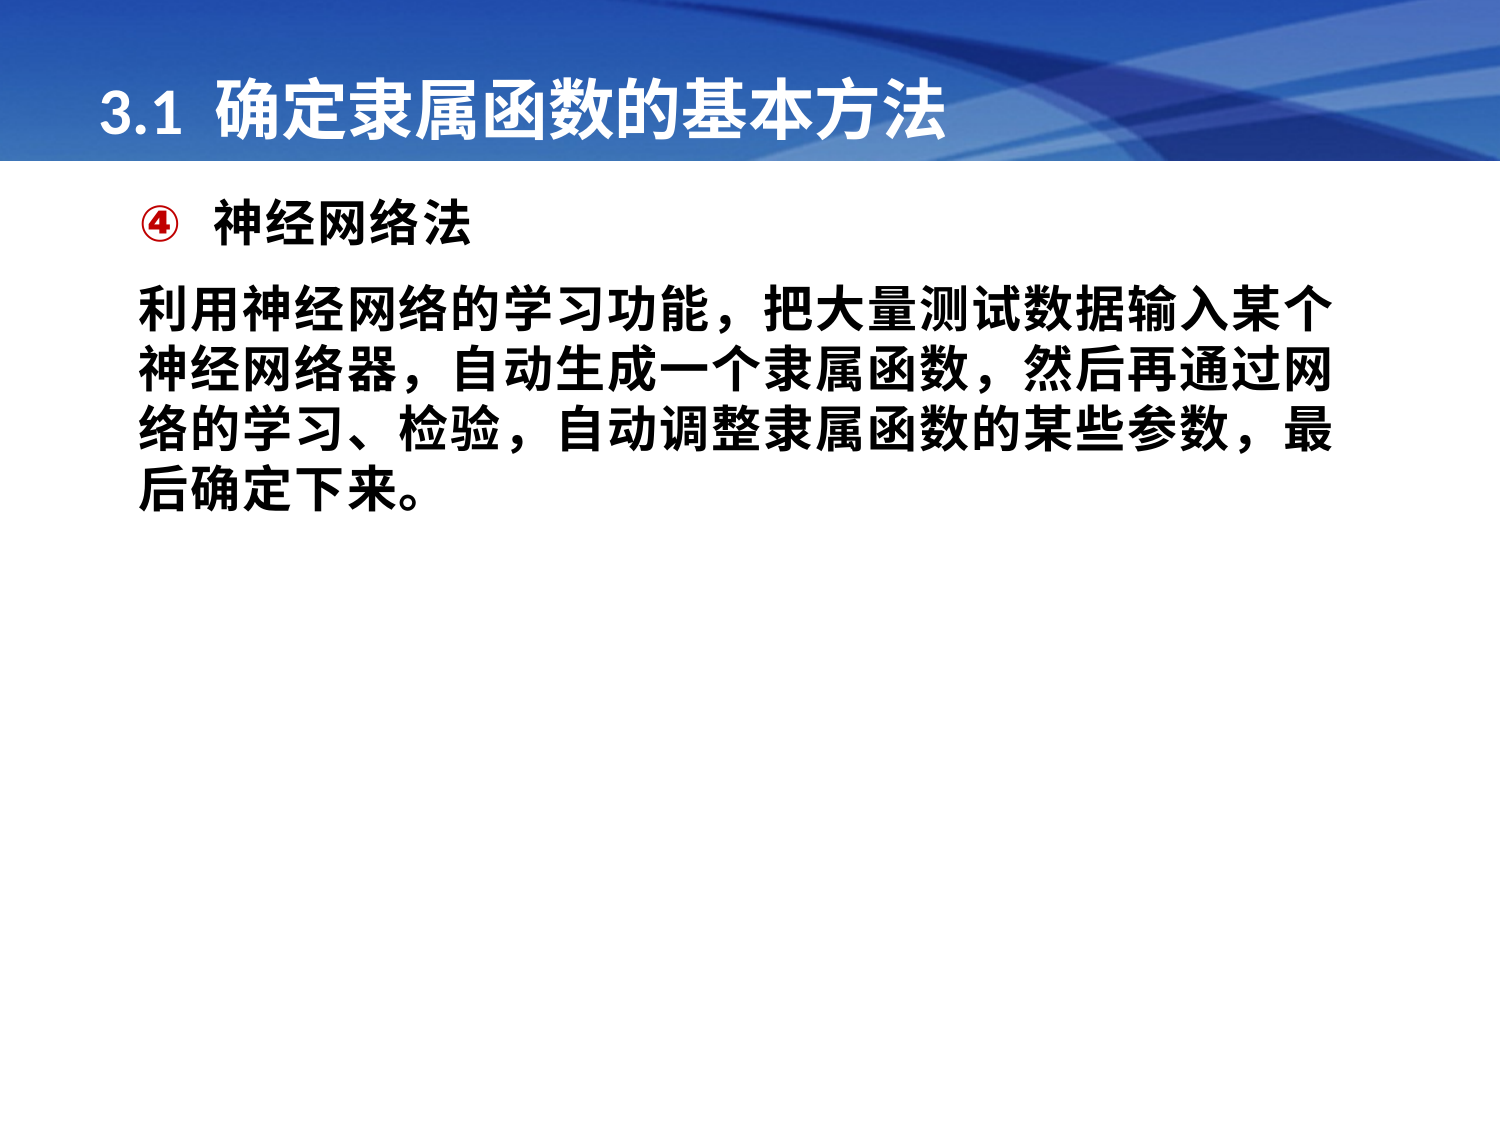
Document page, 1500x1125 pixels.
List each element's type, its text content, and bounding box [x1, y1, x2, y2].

picture [0, 0, 1500, 162]
text_box 神经网络法 利用神经网络的学习功能，把大量测试数据输入某个神经网络器，自动生成一个隶属函数，然后再通过网络的学习、检验，自动调整隶属函数的某些参数，最后确定下来。 [123, 184, 1388, 610]
